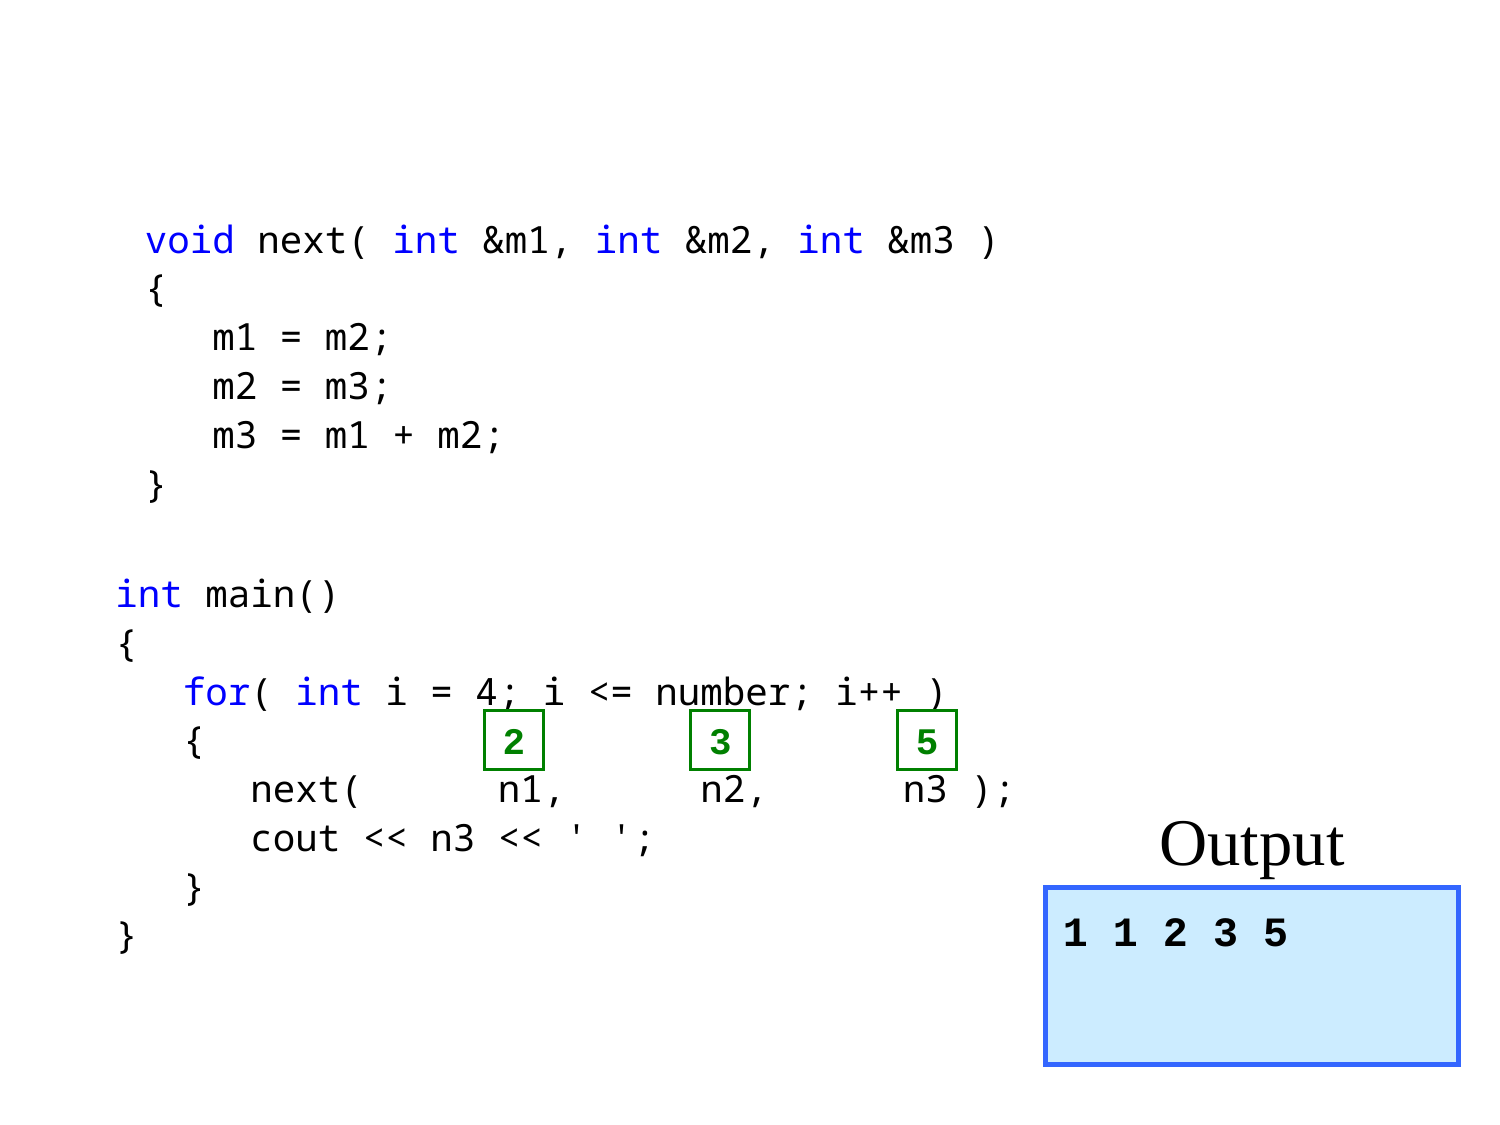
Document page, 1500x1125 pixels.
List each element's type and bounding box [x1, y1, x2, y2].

text_box [690, 710, 750, 770]
text_box [1045, 798, 1459, 1065]
list [129, 207, 1017, 534]
list [100, 562, 1105, 977]
text_box [484, 710, 544, 770]
text_box [897, 710, 957, 770]
